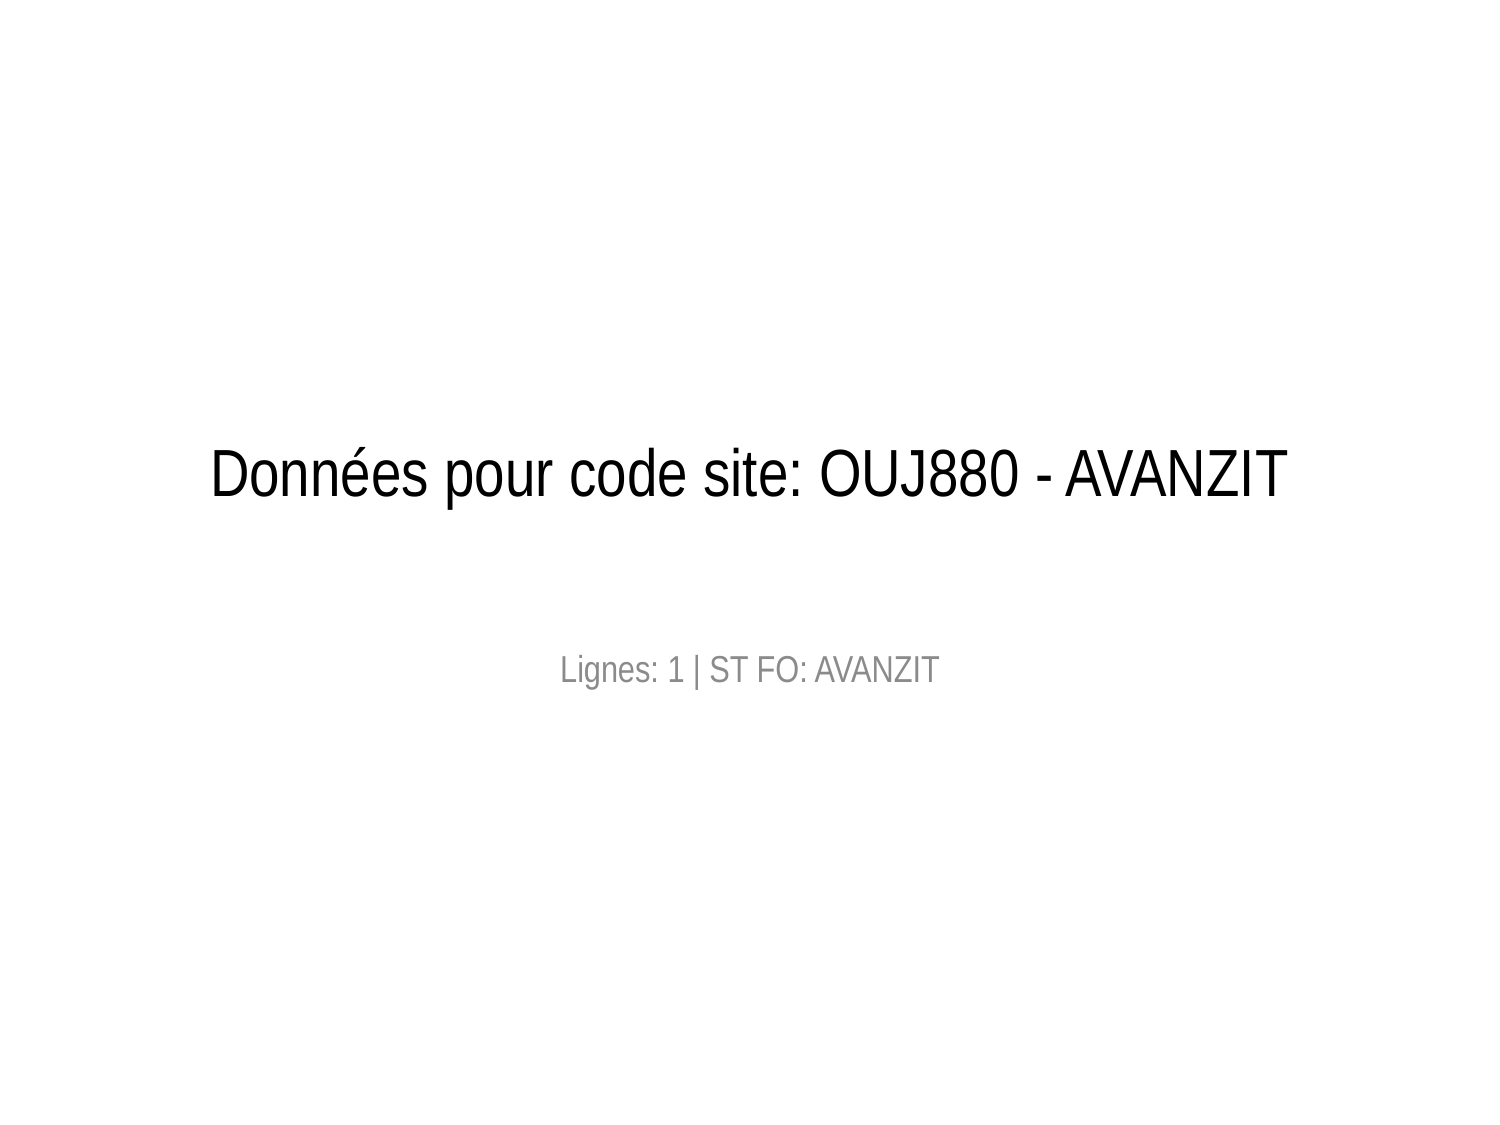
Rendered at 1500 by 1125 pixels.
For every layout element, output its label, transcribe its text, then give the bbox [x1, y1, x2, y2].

title Données pour code site: OUJ880 - AVANZIT [112, 349, 1388, 591]
subtitle Lignes: 1 | ST FO: AVANZIT [225, 637, 1275, 925]
